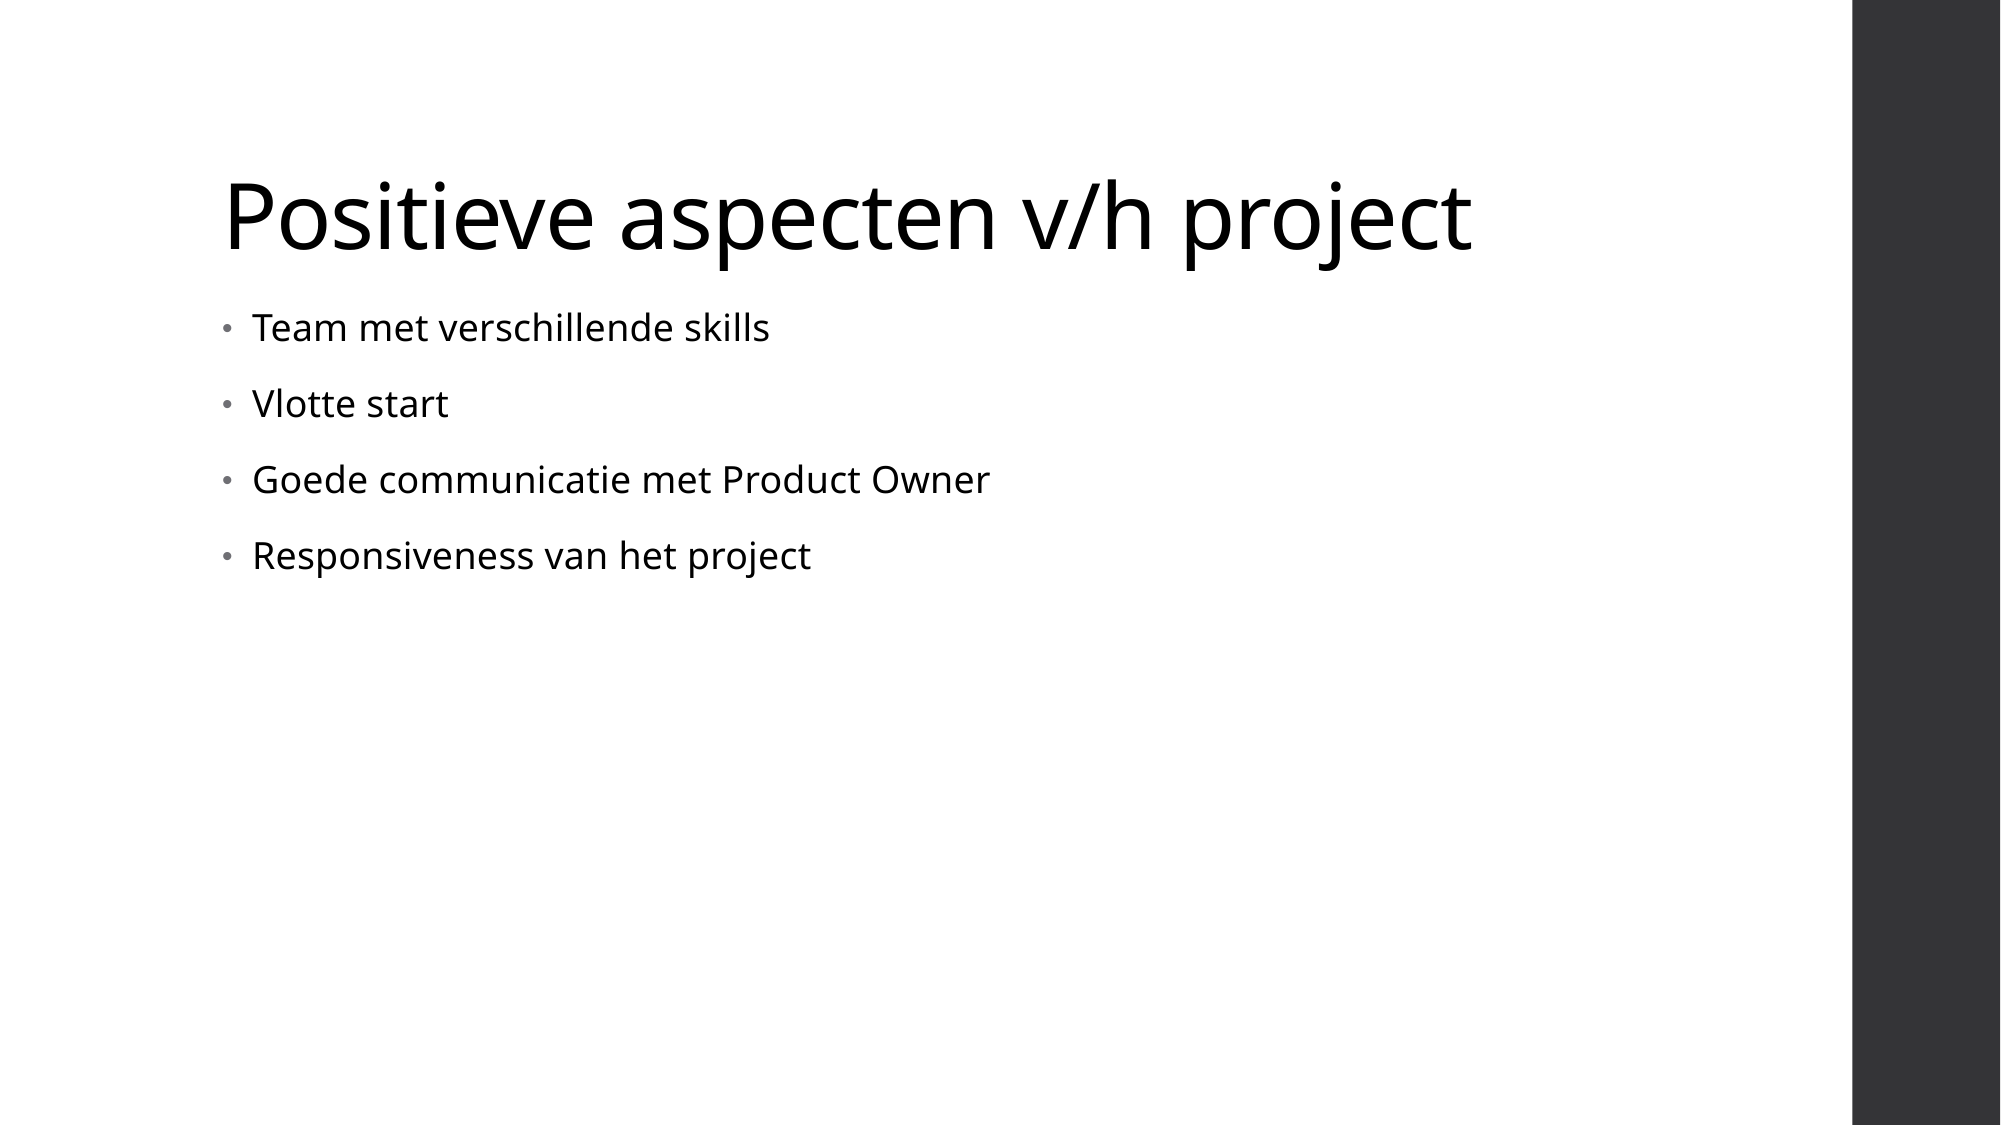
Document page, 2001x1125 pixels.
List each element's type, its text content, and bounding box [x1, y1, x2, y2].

title Positieve aspecten v/h project [206, 60, 1797, 278]
list Team met verschillende skills Vlotte start Goede communicatie met Product Owner Responsiveness van het project [206, 299, 1617, 1014]
